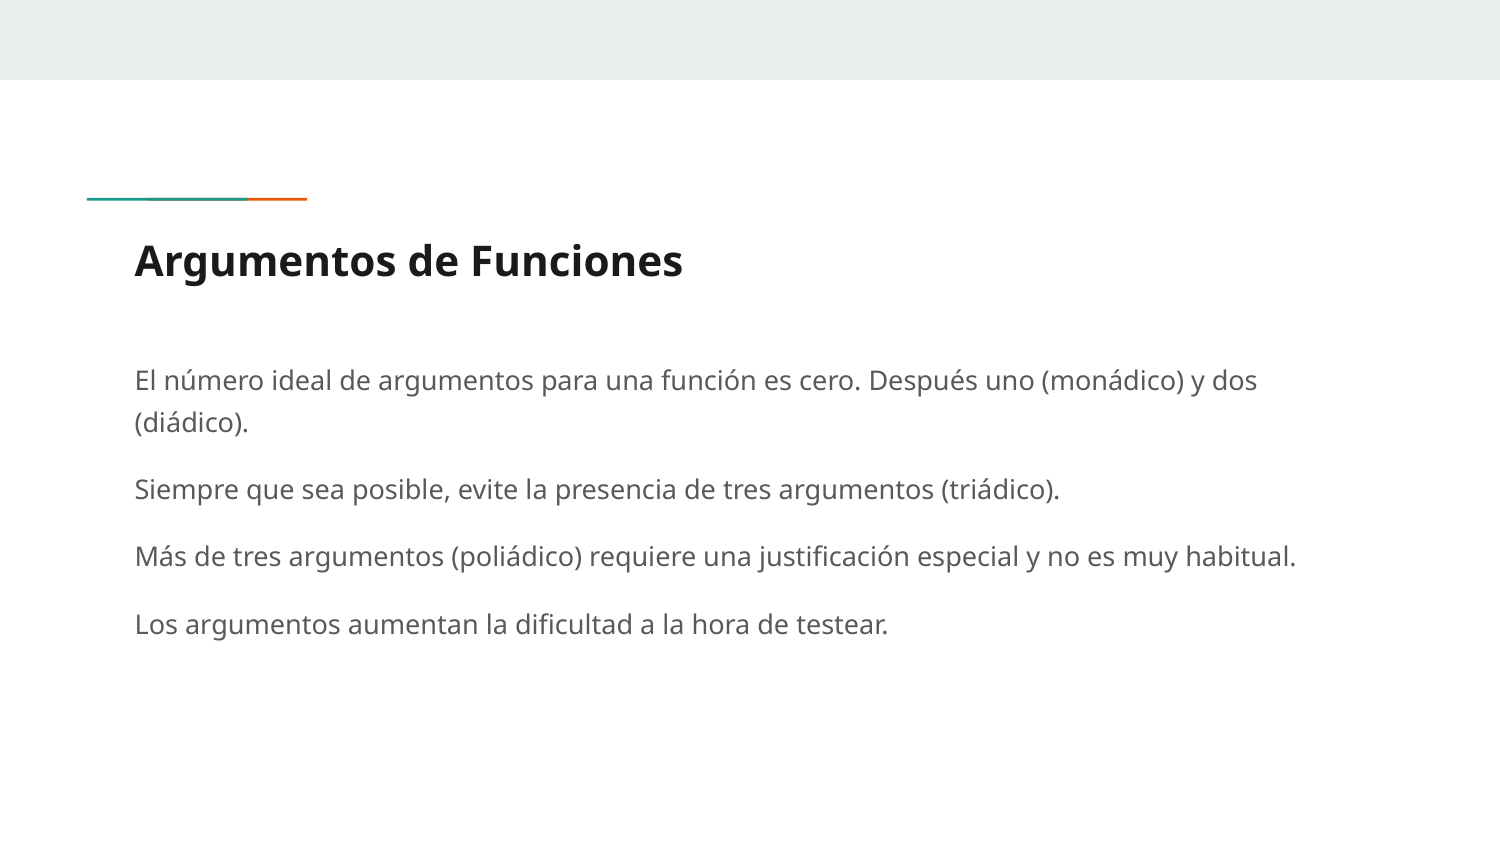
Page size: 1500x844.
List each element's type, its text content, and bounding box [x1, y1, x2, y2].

list El número ideal de argumentos para una función es cero. Después uno (monádico) y dos (diádico). Siempre que sea posible, evite la presencia de tres argumentos (triádico). Más de tres argumentos (poliádico) requiere una justificación especial y no es muy habitual. Los argumentos aumentan la dificultad a la hora de testear. [119, 341, 1381, 712]
title Argumentos de Funciones [119, 216, 1381, 305]
